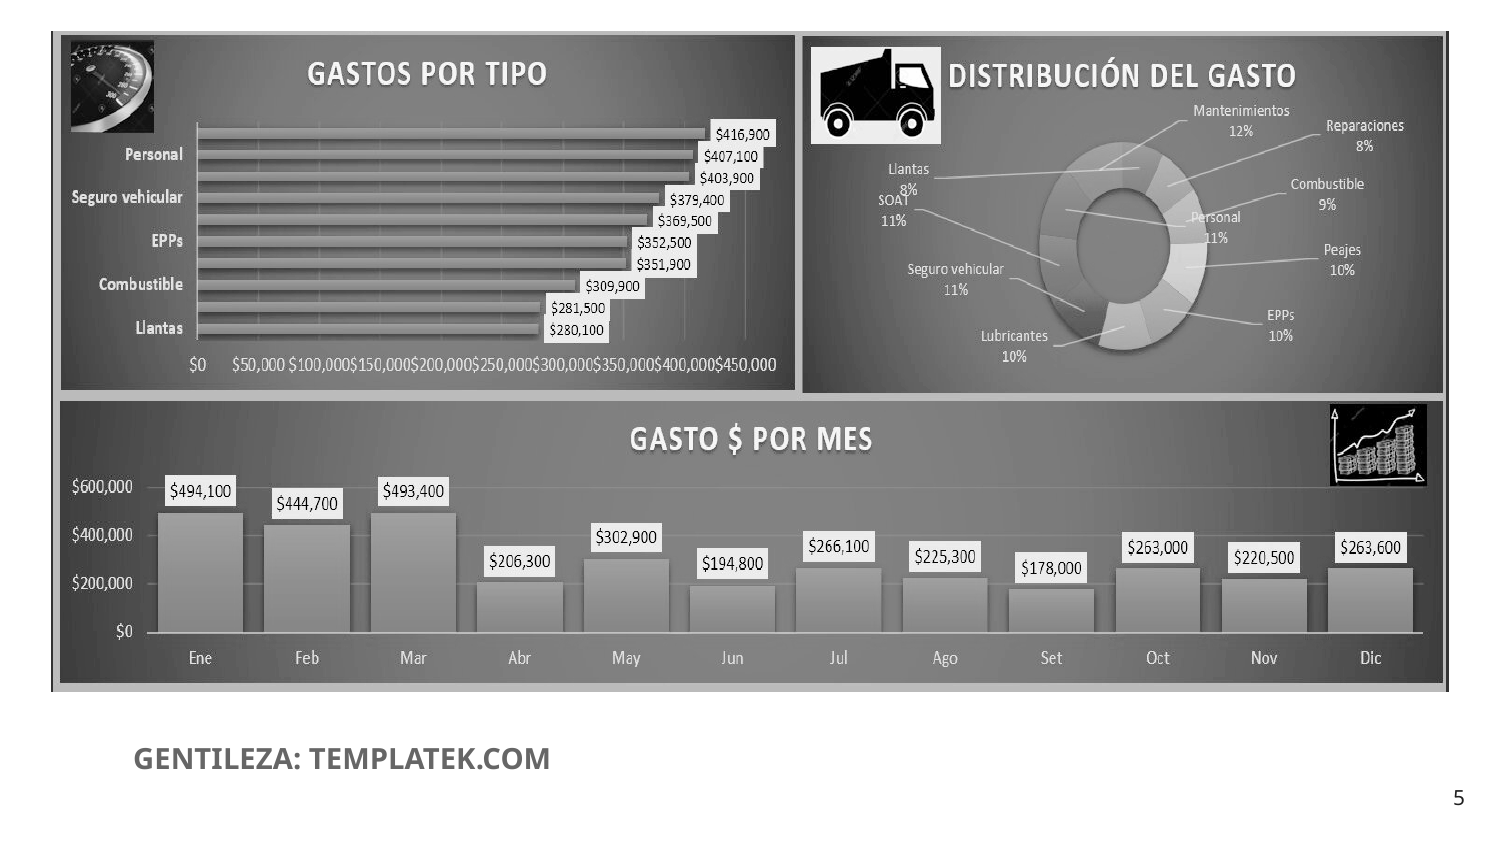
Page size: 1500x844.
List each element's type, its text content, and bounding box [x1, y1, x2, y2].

picture [50, 30, 1450, 692]
text_box GENTILEZA: TEMPLATEK.COM [118, 725, 911, 765]
slide_number ‹#› [1389, 764, 1480, 830]
